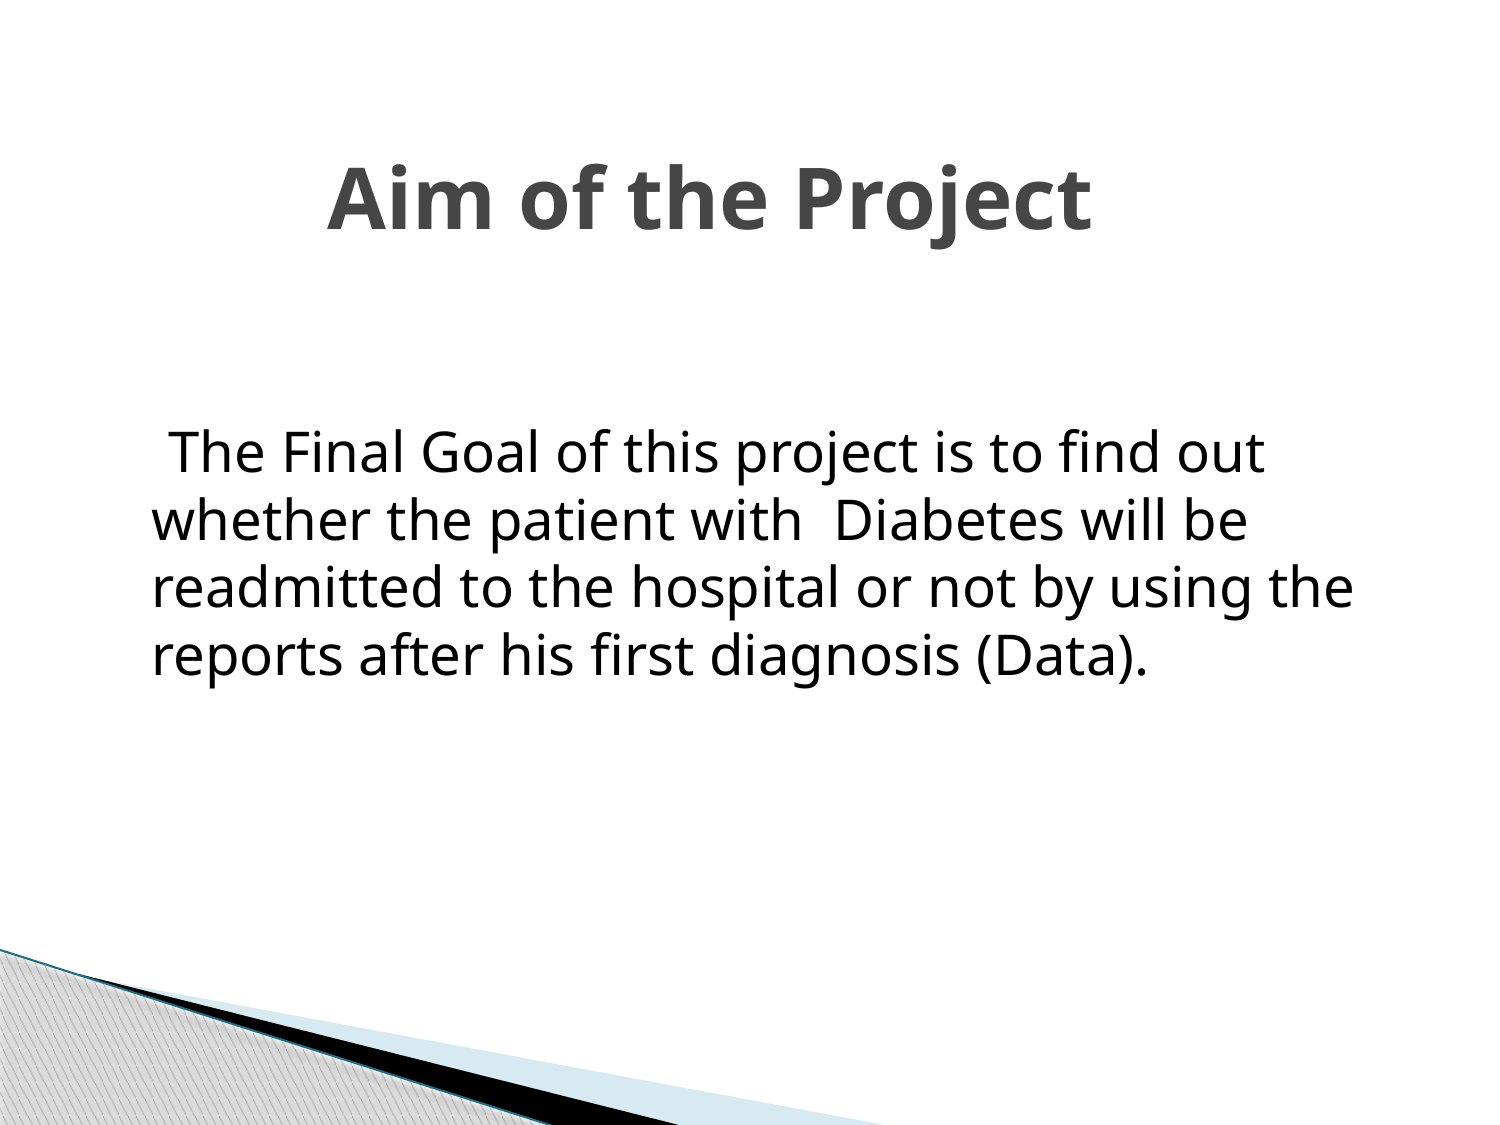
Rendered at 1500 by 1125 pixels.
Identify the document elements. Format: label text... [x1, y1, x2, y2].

list The Final Goal of this project is to find out whether the patient with Diabetes will be readmitted to the hospital or not by using the reports after his first diagnosis (Data). [76, 408, 1427, 1125]
title Aim of the Project [312, 101, 1500, 290]
